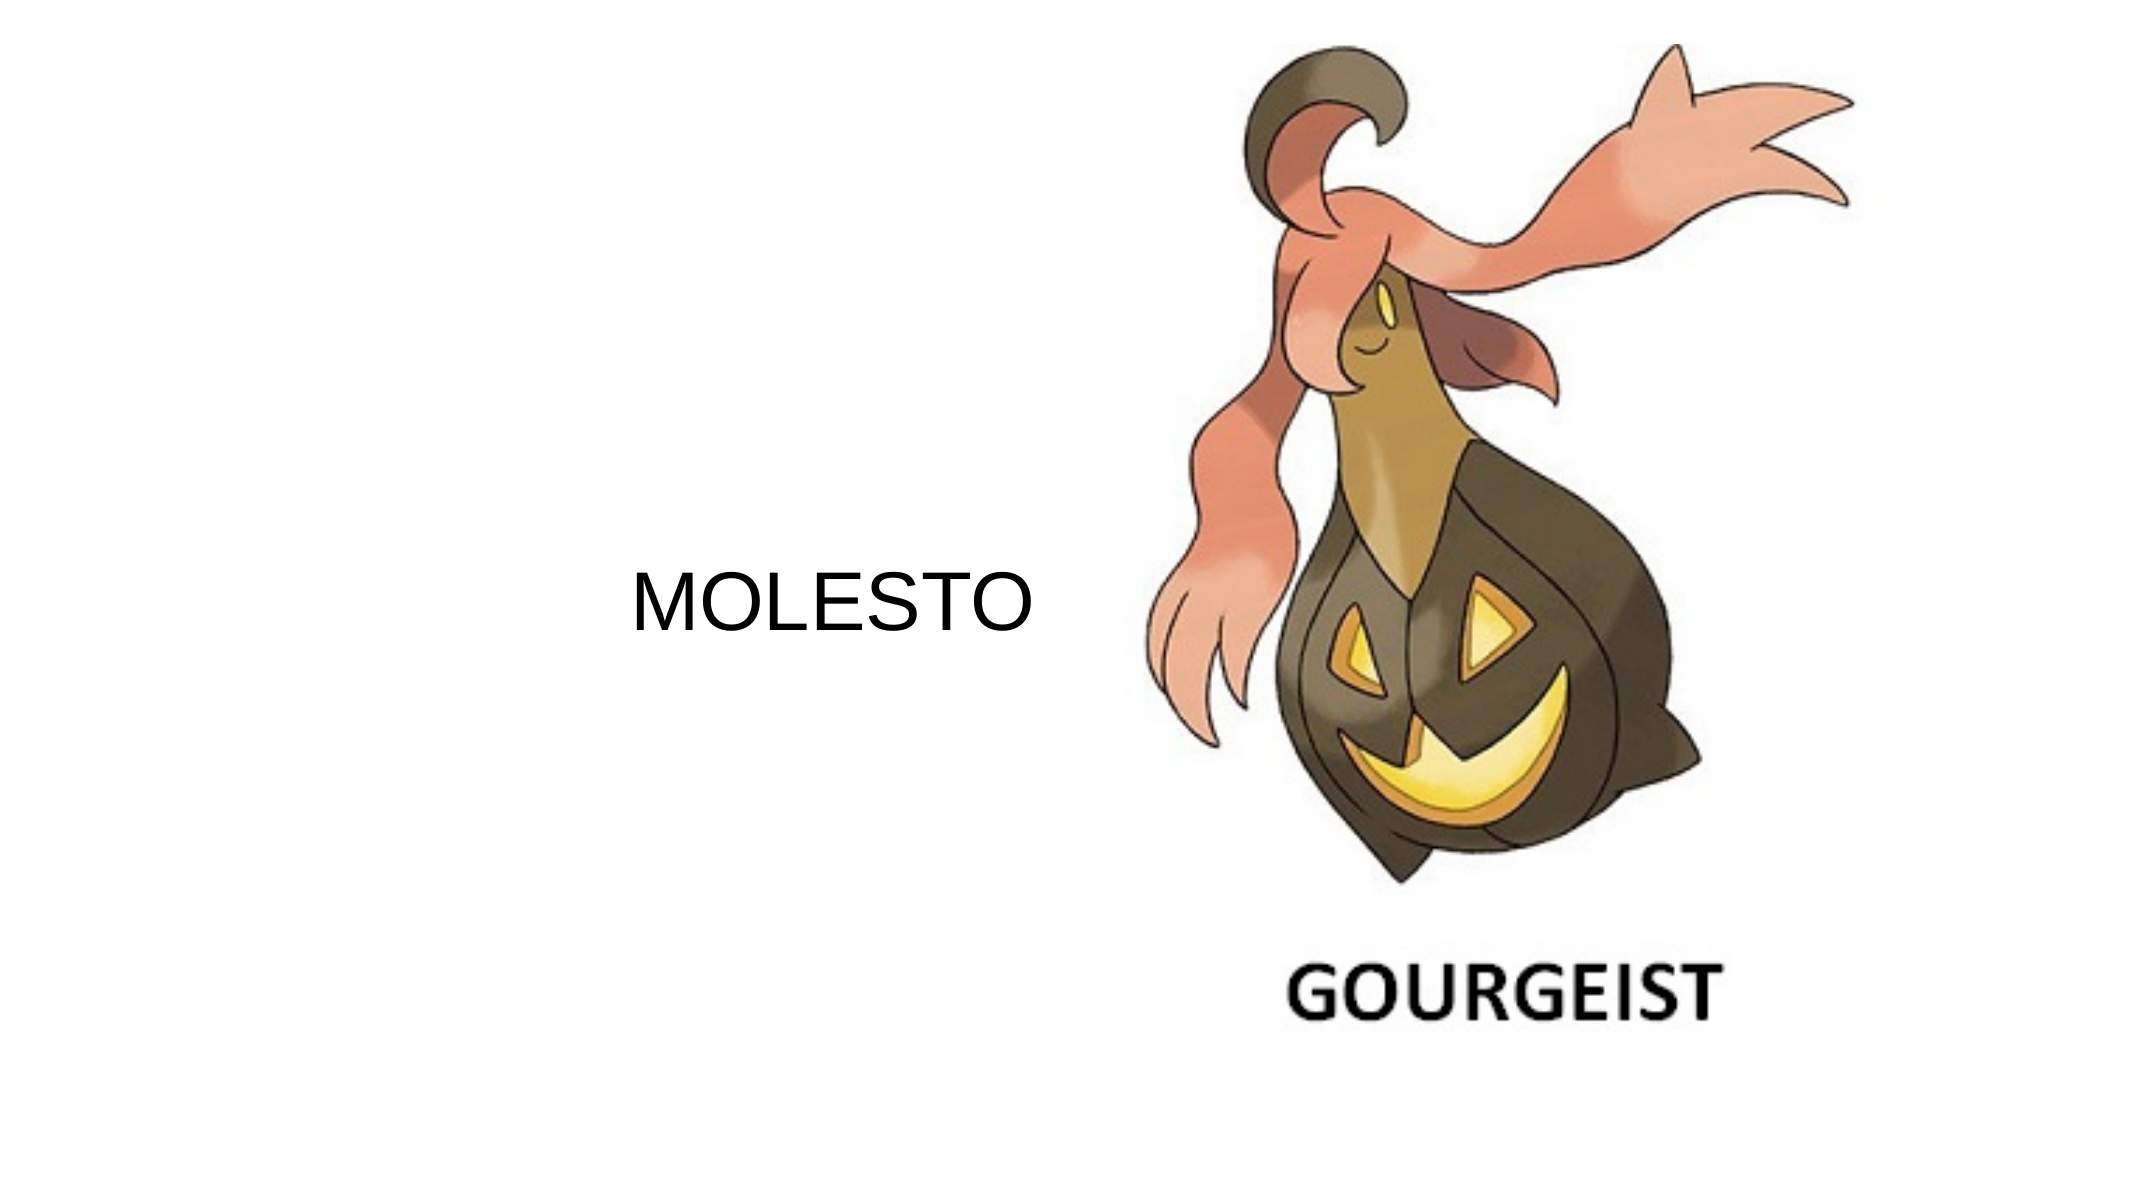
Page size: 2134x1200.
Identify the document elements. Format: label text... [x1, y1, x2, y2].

picture [1079, 44, 1922, 1170]
text_box MOLESTO [269, 539, 1050, 655]
